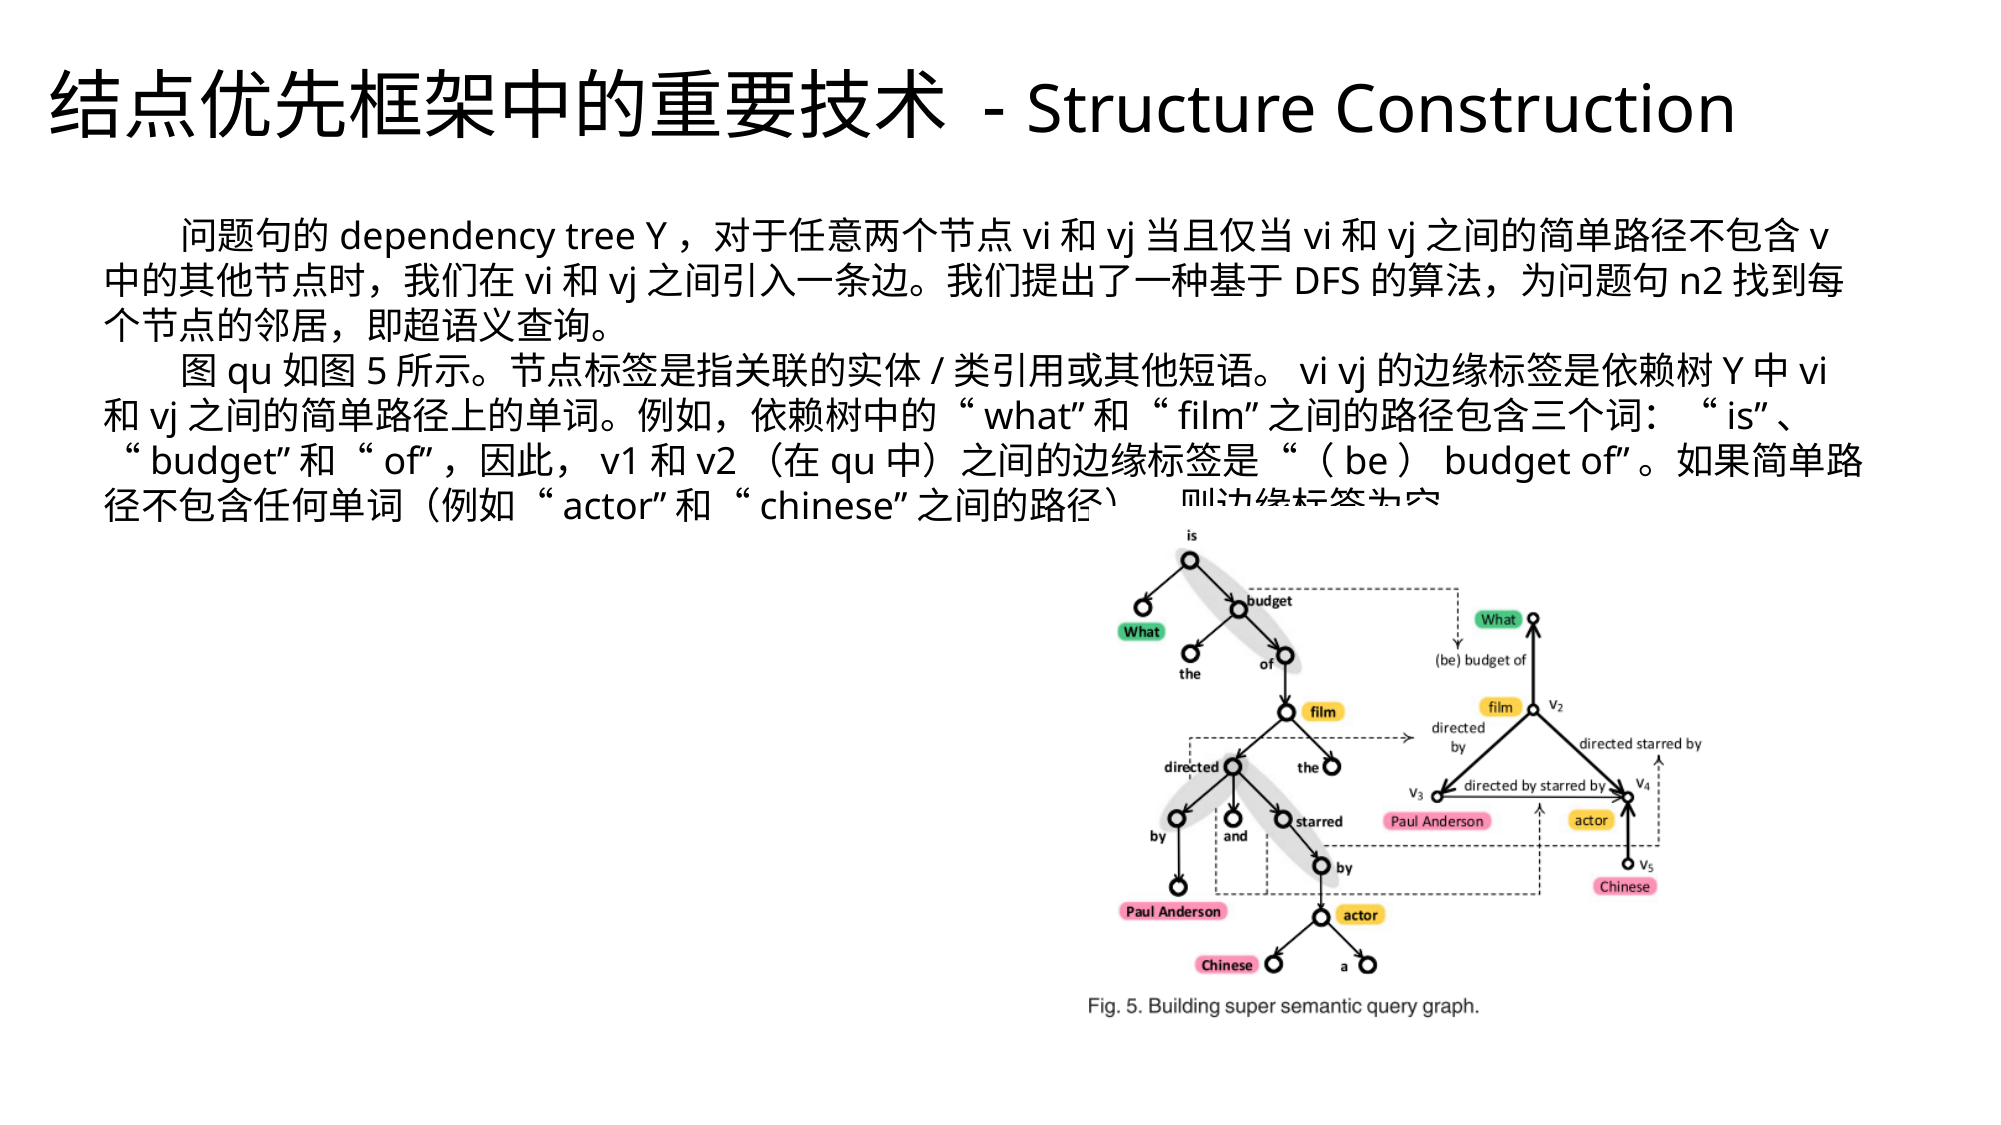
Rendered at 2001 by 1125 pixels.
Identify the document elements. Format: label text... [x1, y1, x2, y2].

text_box 结点优先框架中的重要技术 - Structure Construction [33, 49, 1889, 155]
text_box 问题句的dependency tree Y，对于任意两个节点vi和vj当且仅当vi和vj之间的简单路径不包含v中的其他节点时，我们在vi和vj之间引入一条边。我们提出了一种基于DFS的算法，为问题句n2找到每个节点的邻居，即超语义查询。 图qu如图5所示。节点标签是指关联的实体/类引用或其他短语。vi vj的边缘标签是依赖树Y中vi和vj之间的简单路径上的单词。例如，依赖树中的“what”和“film”之间的路径包含三个词：“is”、“budget”和“of”，因此，v1和v2（在qu中）之间的边缘标签是“（be）budget of”。如果简单路径不包含任何单词（例如“actor”和“chinese”之间的路径），则边缘标签为空。 [88, 204, 1889, 535]
picture [1089, 506, 1722, 1027]
